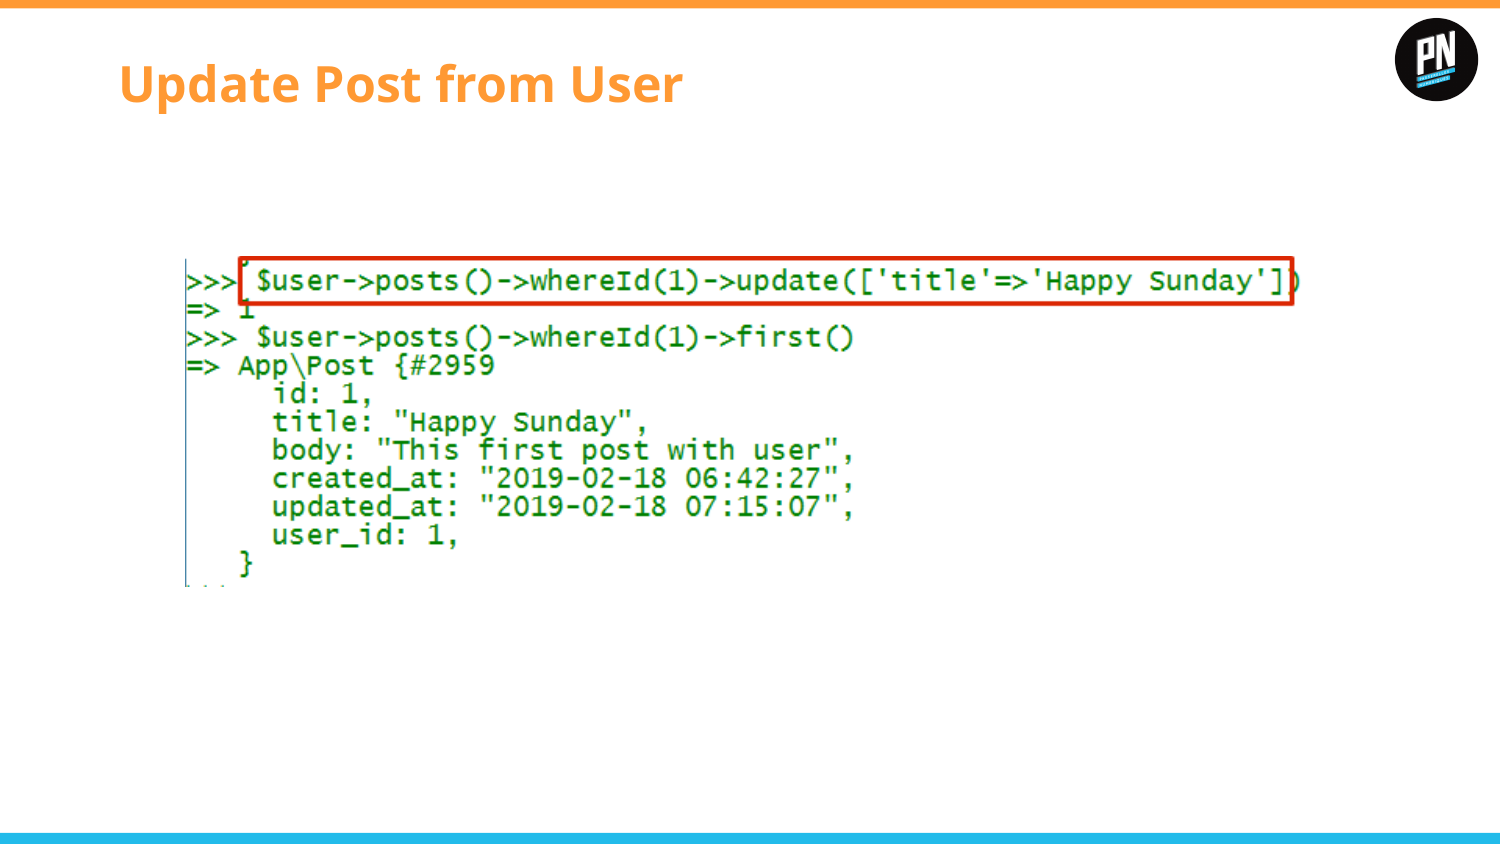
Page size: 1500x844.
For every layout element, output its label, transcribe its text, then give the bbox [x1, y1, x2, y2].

picture [184, 256, 1316, 587]
title Update Post from User [103, 45, 1397, 147]
picture [1394, 17, 1479, 102]
